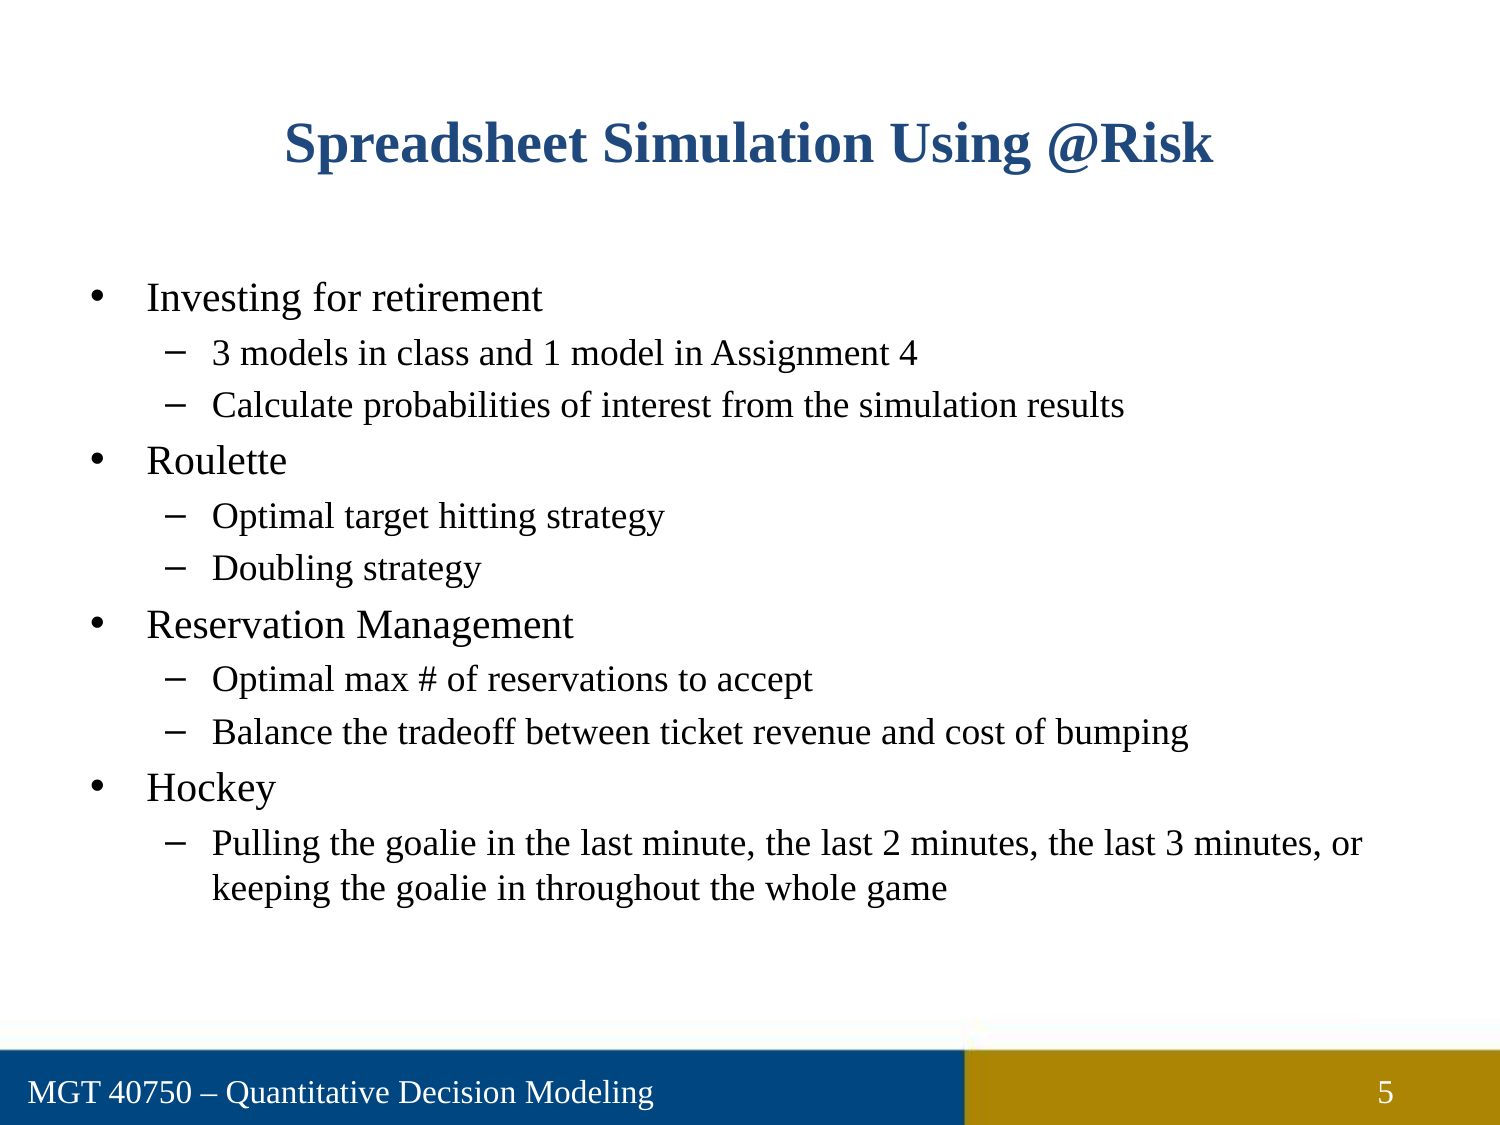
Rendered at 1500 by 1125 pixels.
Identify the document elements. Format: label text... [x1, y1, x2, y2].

picture [0, 0, 1500, 1125]
title Spreadsheet Simulation Using @Risk [74, 44, 1426, 233]
list Investing for retirement 3 models in class and 1 model in Assignment 4 Calculate probabilities of interest from the simulation results Roulette Optimal target hitting strategy Doubling strategy Reservation Management Optimal max # of reservations to accept Balance the tradeoff between ticket revenue and cost of bumping Hockey Pulling the goalie in the last minute, the last 2 minutes, the last 3 minutes, or keeping the goalie in throughout the whole game [74, 262, 1426, 1006]
